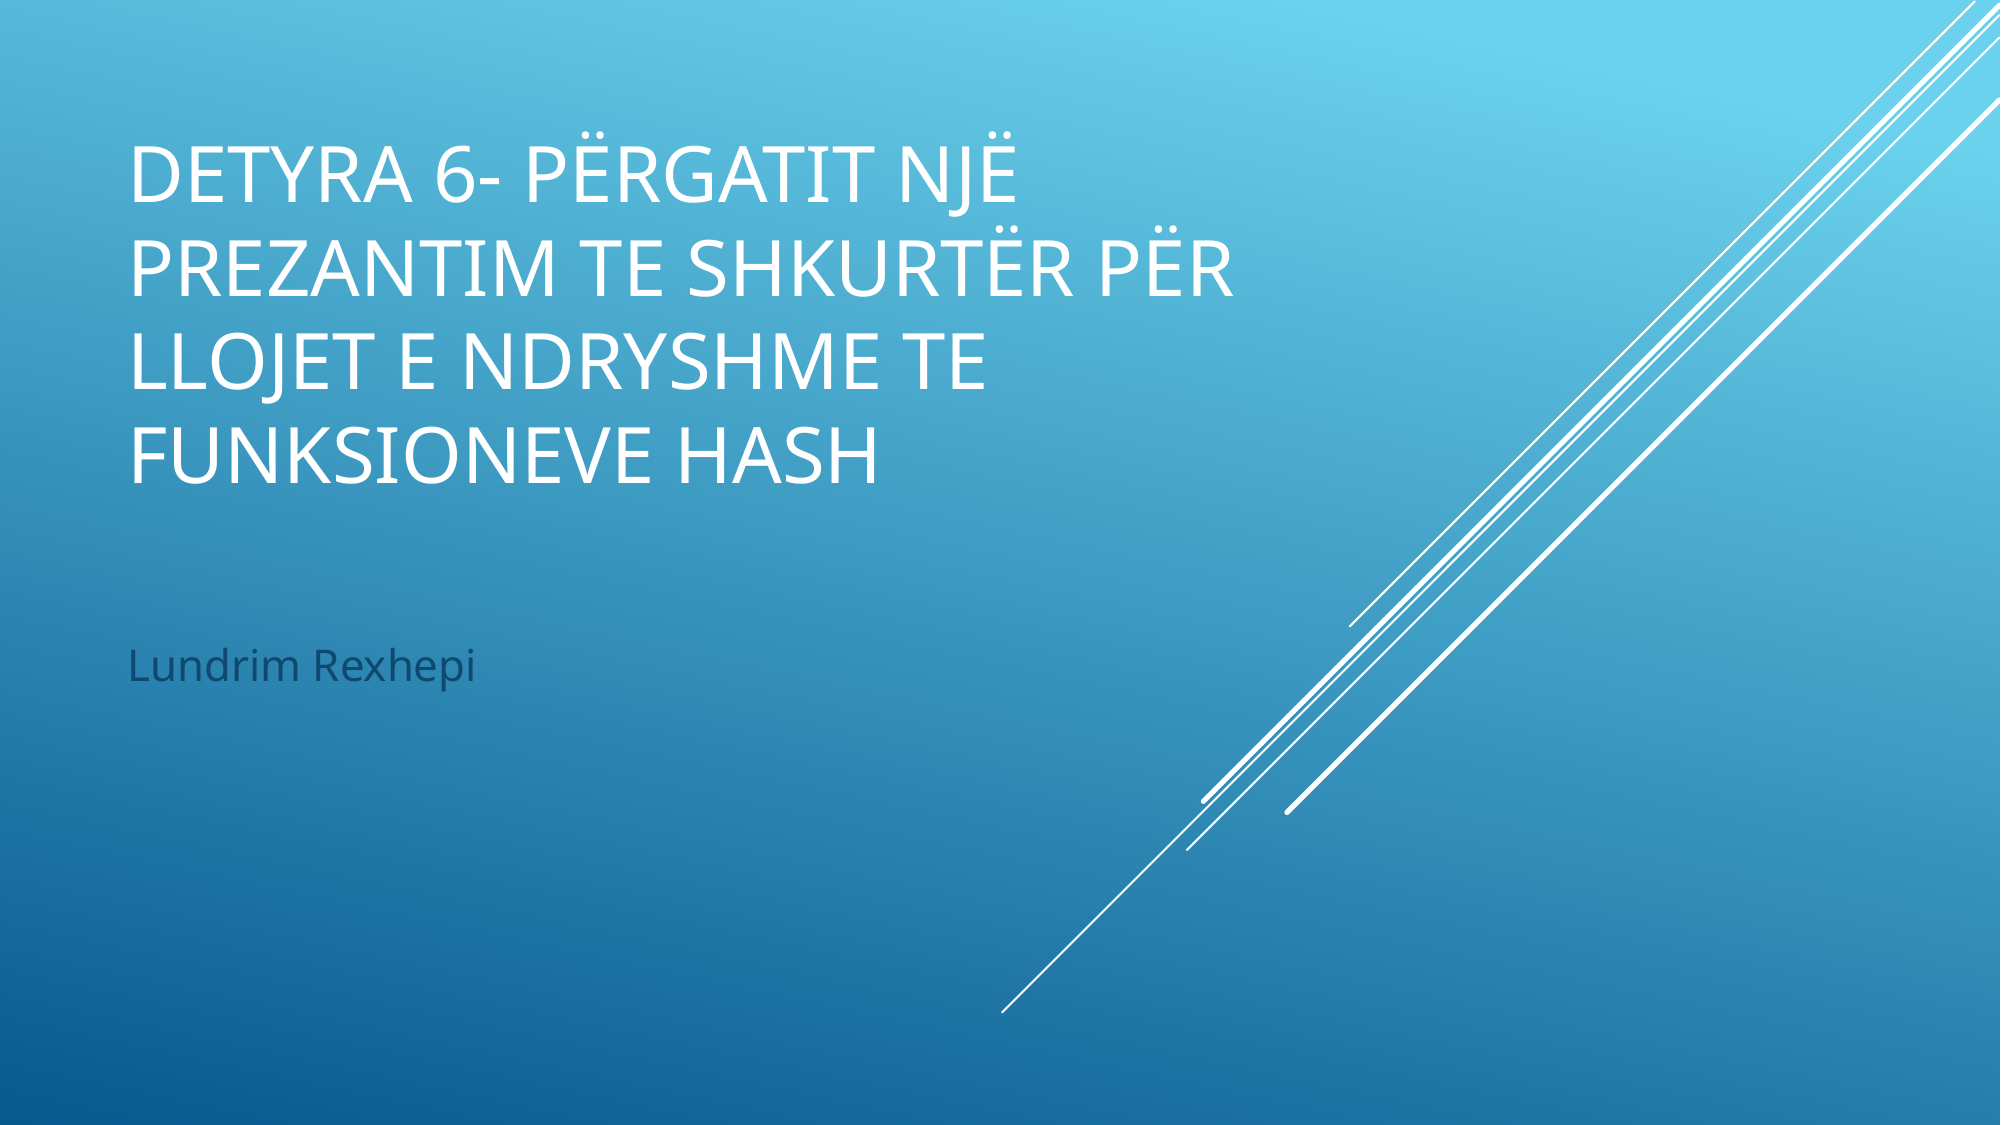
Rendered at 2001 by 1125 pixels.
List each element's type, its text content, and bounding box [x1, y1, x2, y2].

title Detyra 6- Përgatit një prezantim te shkurtër për llojet e ndryshme te funksioneve hash [112, 112, 1425, 600]
subtitle Lundrim Rexhepi [112, 630, 1163, 950]
